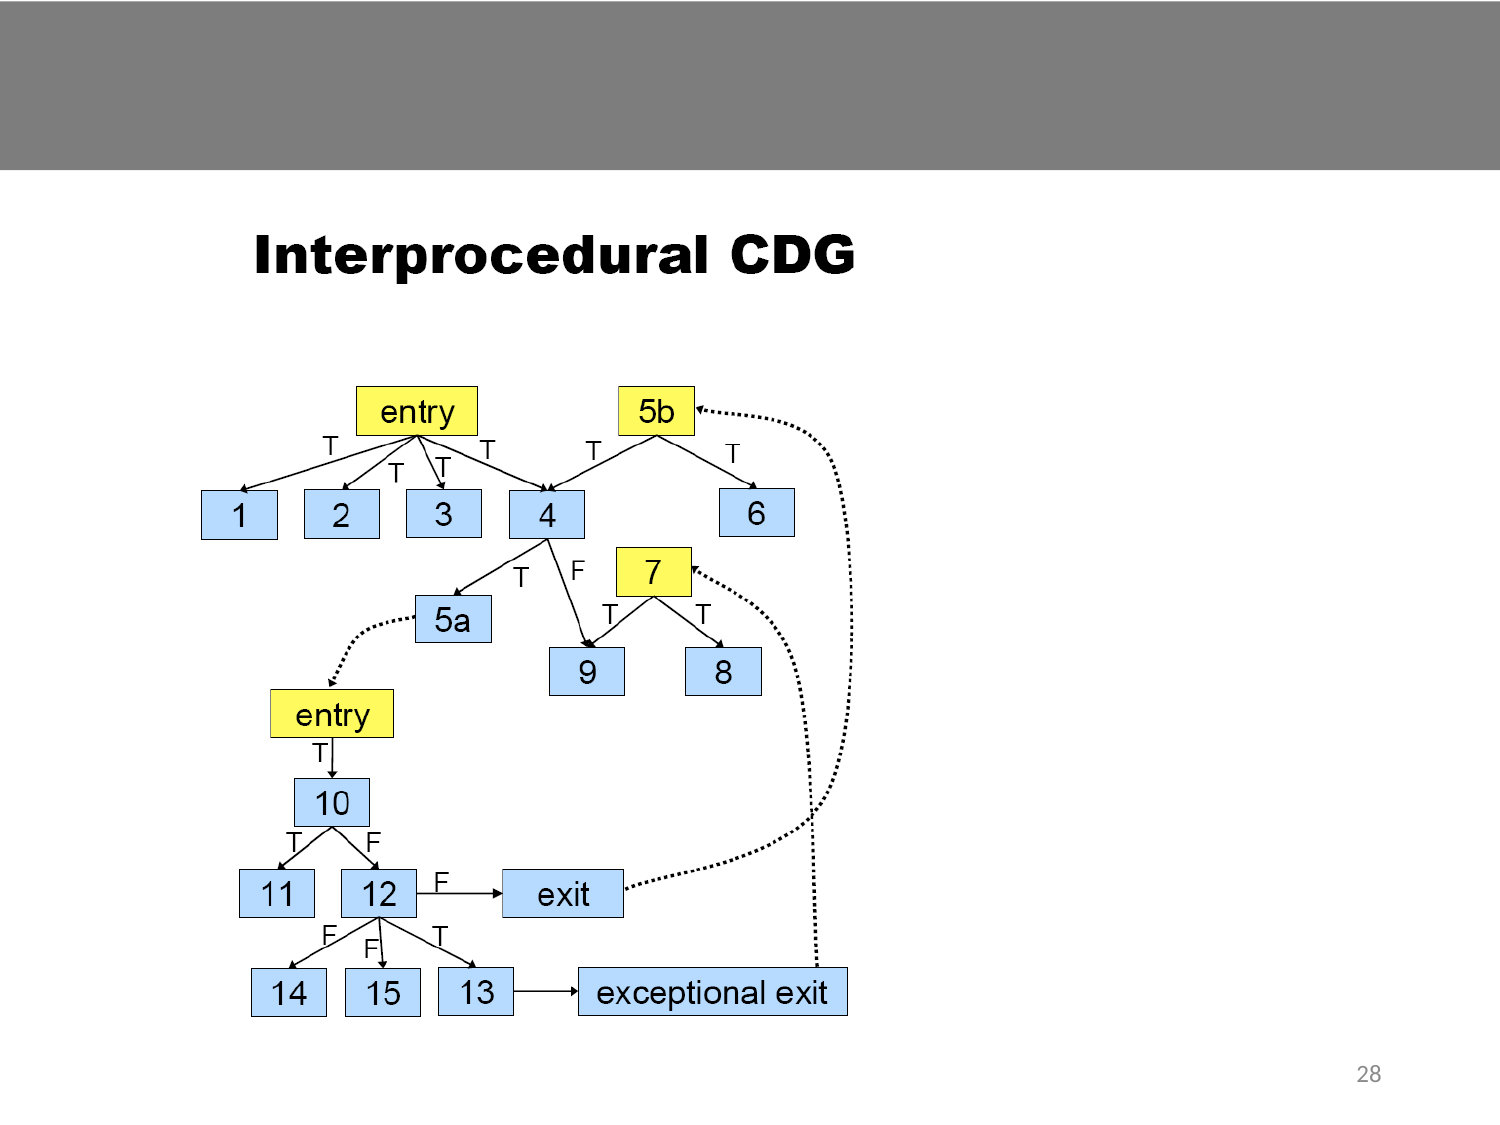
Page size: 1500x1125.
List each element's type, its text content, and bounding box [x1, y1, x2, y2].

slide_number 28 [1059, 1042, 1397, 1103]
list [0, 212, 1044, 1025]
